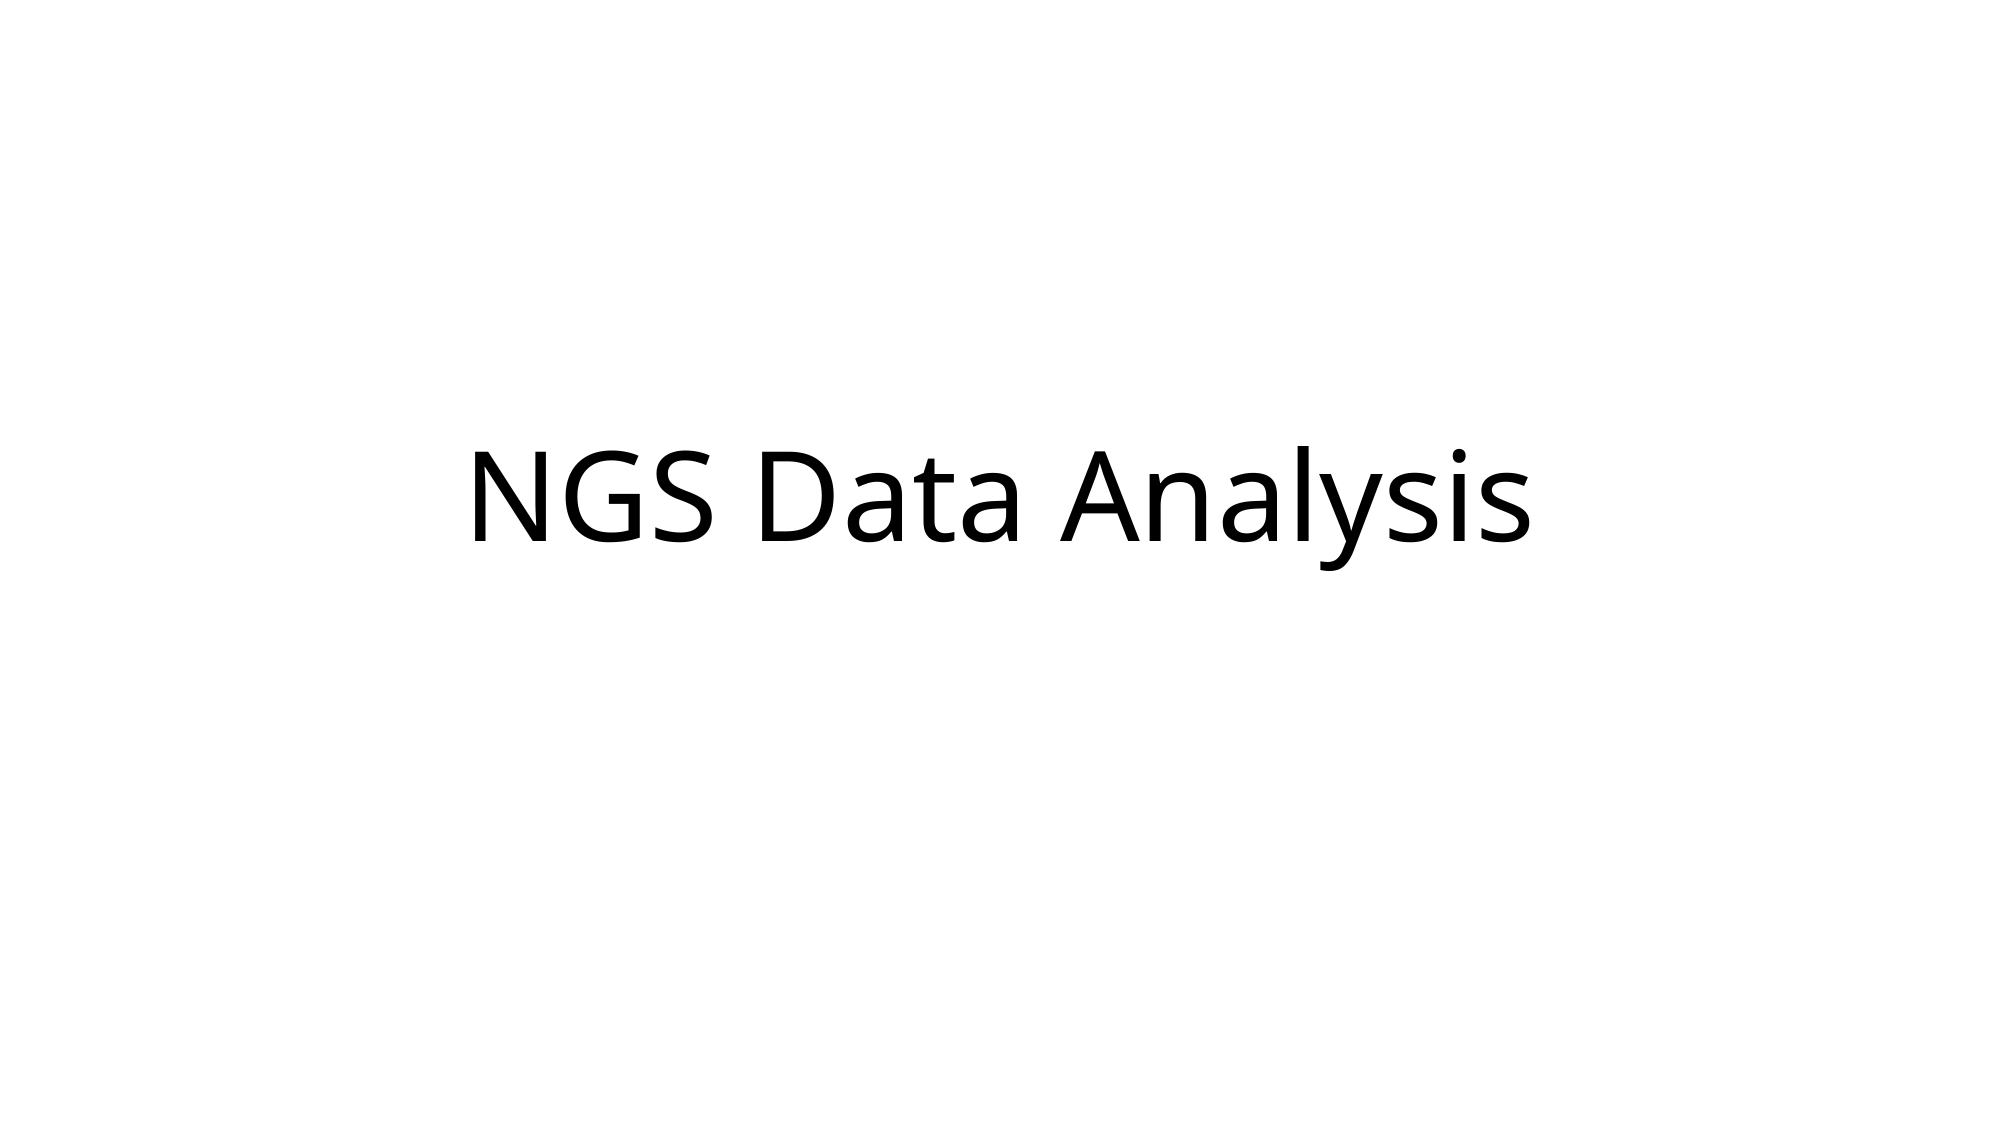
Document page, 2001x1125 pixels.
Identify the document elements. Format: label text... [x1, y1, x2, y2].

title NGS Data Analysis [249, 184, 1750, 576]
